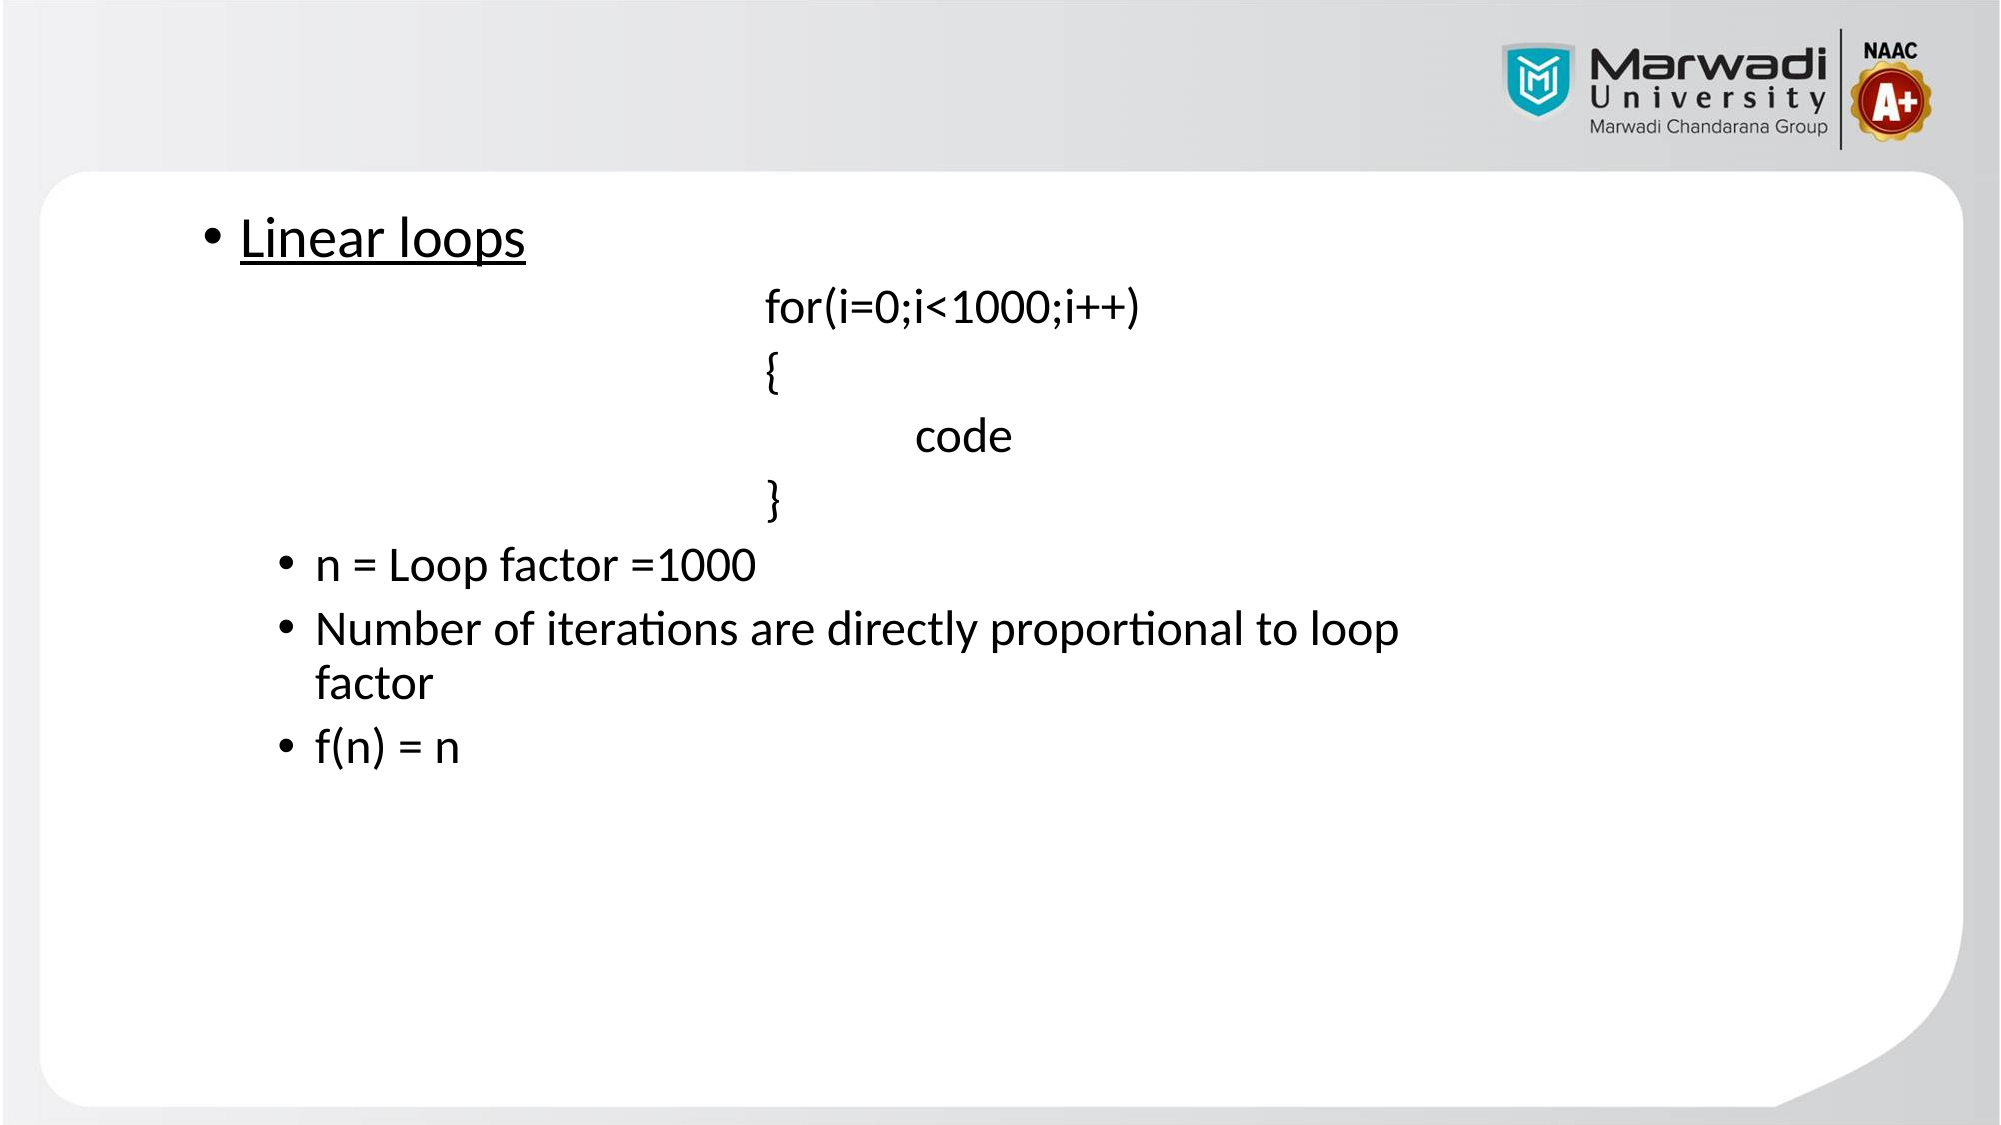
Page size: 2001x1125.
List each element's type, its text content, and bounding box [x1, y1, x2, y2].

text_box Linear loops for(i=0;i<1000;i++) { code } n = Loop factor =1000 Number of iterations are directly proportional to loop factor f(n) = n [187, 199, 1463, 1038]
picture [2, 0, 2000, 1125]
